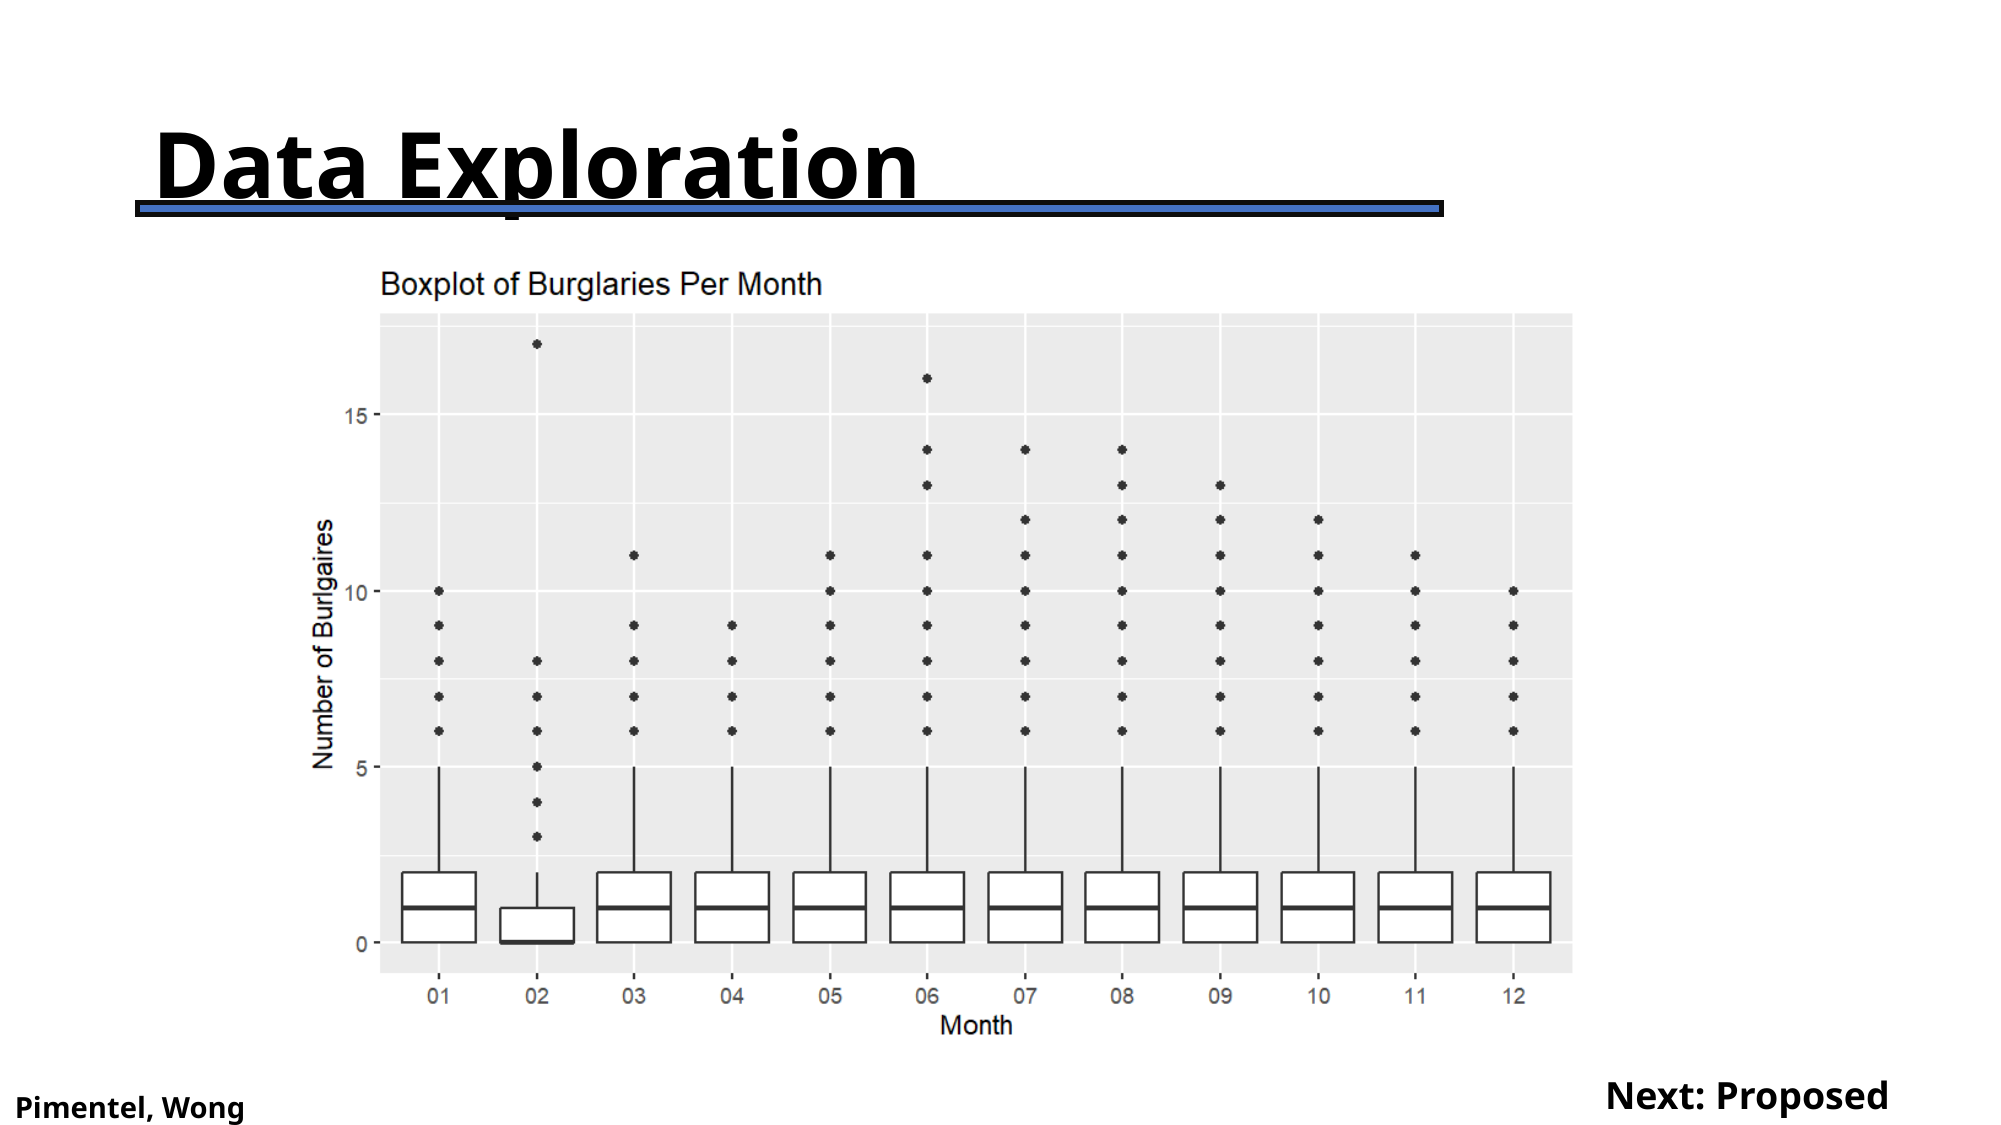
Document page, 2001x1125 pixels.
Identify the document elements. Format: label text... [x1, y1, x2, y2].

title Data Exploration [137, 59, 1863, 278]
picture [298, 257, 1591, 1053]
text_box [136, 202, 1442, 215]
text_box Next: Proposed Models [1590, 1064, 2000, 1125]
text_box Pimentel, Wong [0, 1082, 406, 1125]
